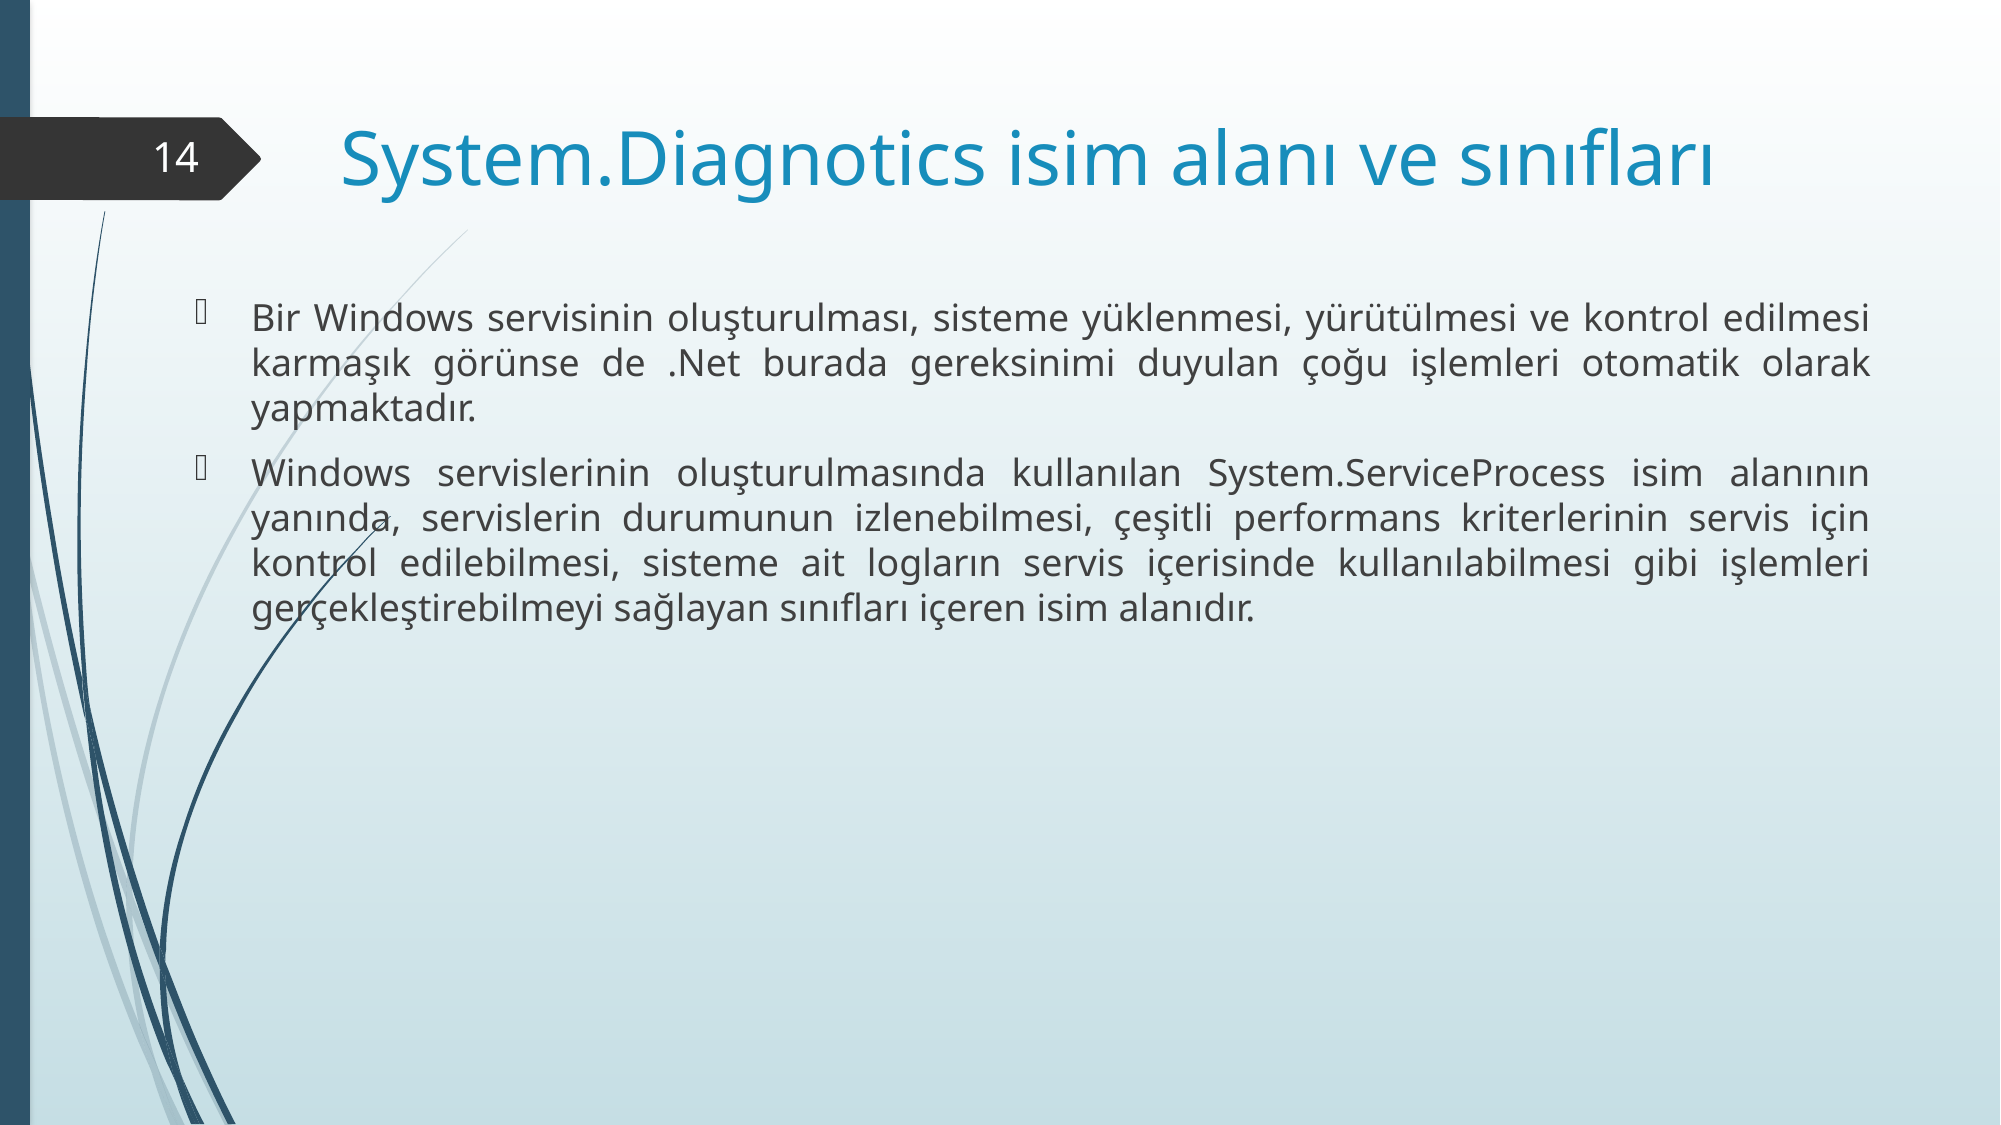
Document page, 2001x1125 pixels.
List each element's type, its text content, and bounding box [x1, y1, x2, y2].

title System.Diagnotics isim alanı ve sınıfları [325, 102, 1888, 286]
list Bir Windows servisinin oluşturulması, sisteme yüklenmesi, yürütülmesi ve kontrol edilmesi karmaşık görünse de .Net burada gereksinimi duyulan çoğu işlemleri otomatik olarak yapmaktadır. Windows servislerinin oluşturulmasında kullanılan System.ServiceProcess isim alanının yanında, servislerin durumunun izlenebilmesi, çeşitli performans kriterlerinin servis için kontrol edilebilmesi, sisteme ait logların servis içerisinde kullanılabilmesi gibi işlemleri gerçekleştirebilmeyi sağlayan sınıfları içeren isim alanıdır. [179, 286, 1888, 781]
slide_number 14 [87, 129, 216, 190]
